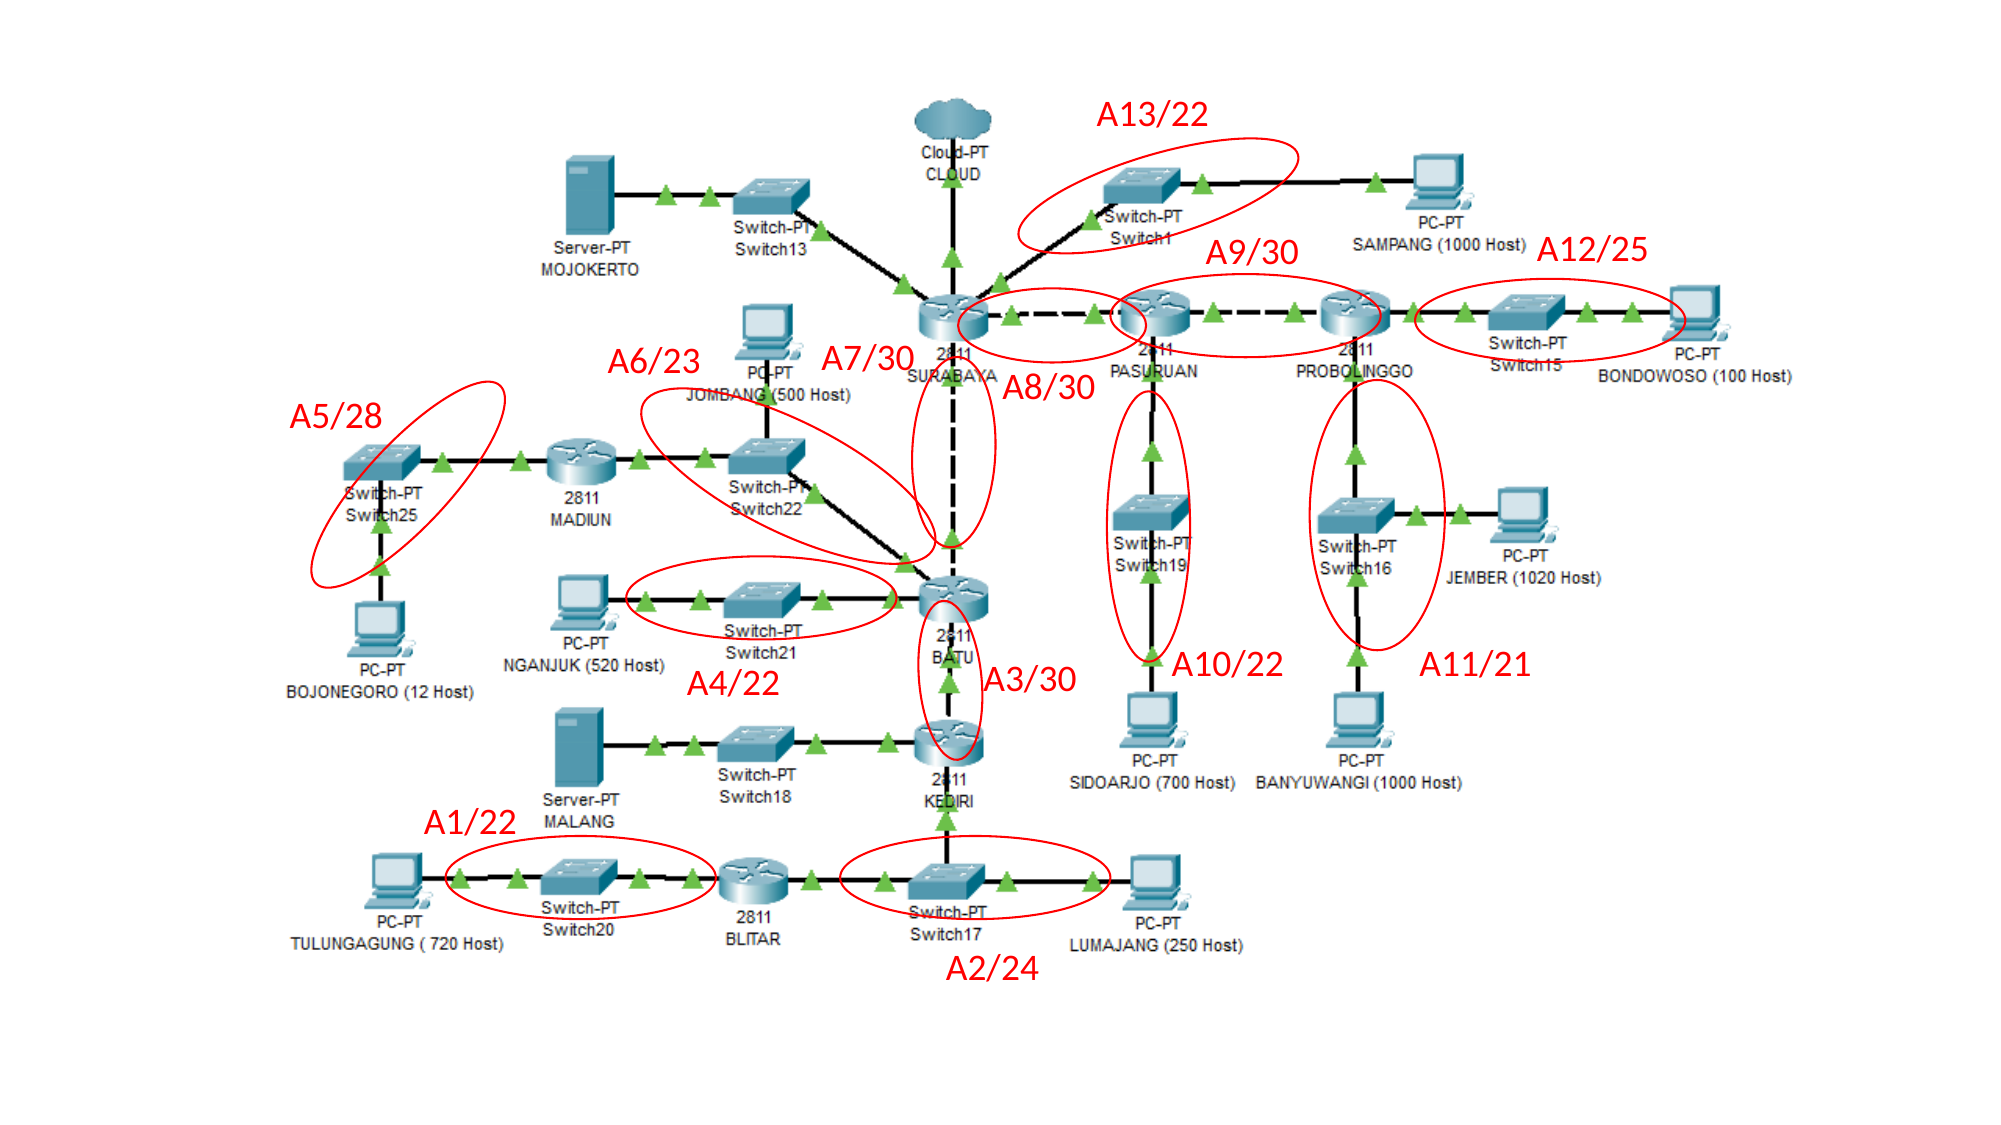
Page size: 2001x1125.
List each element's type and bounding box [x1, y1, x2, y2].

picture [166, 60, 1861, 1036]
